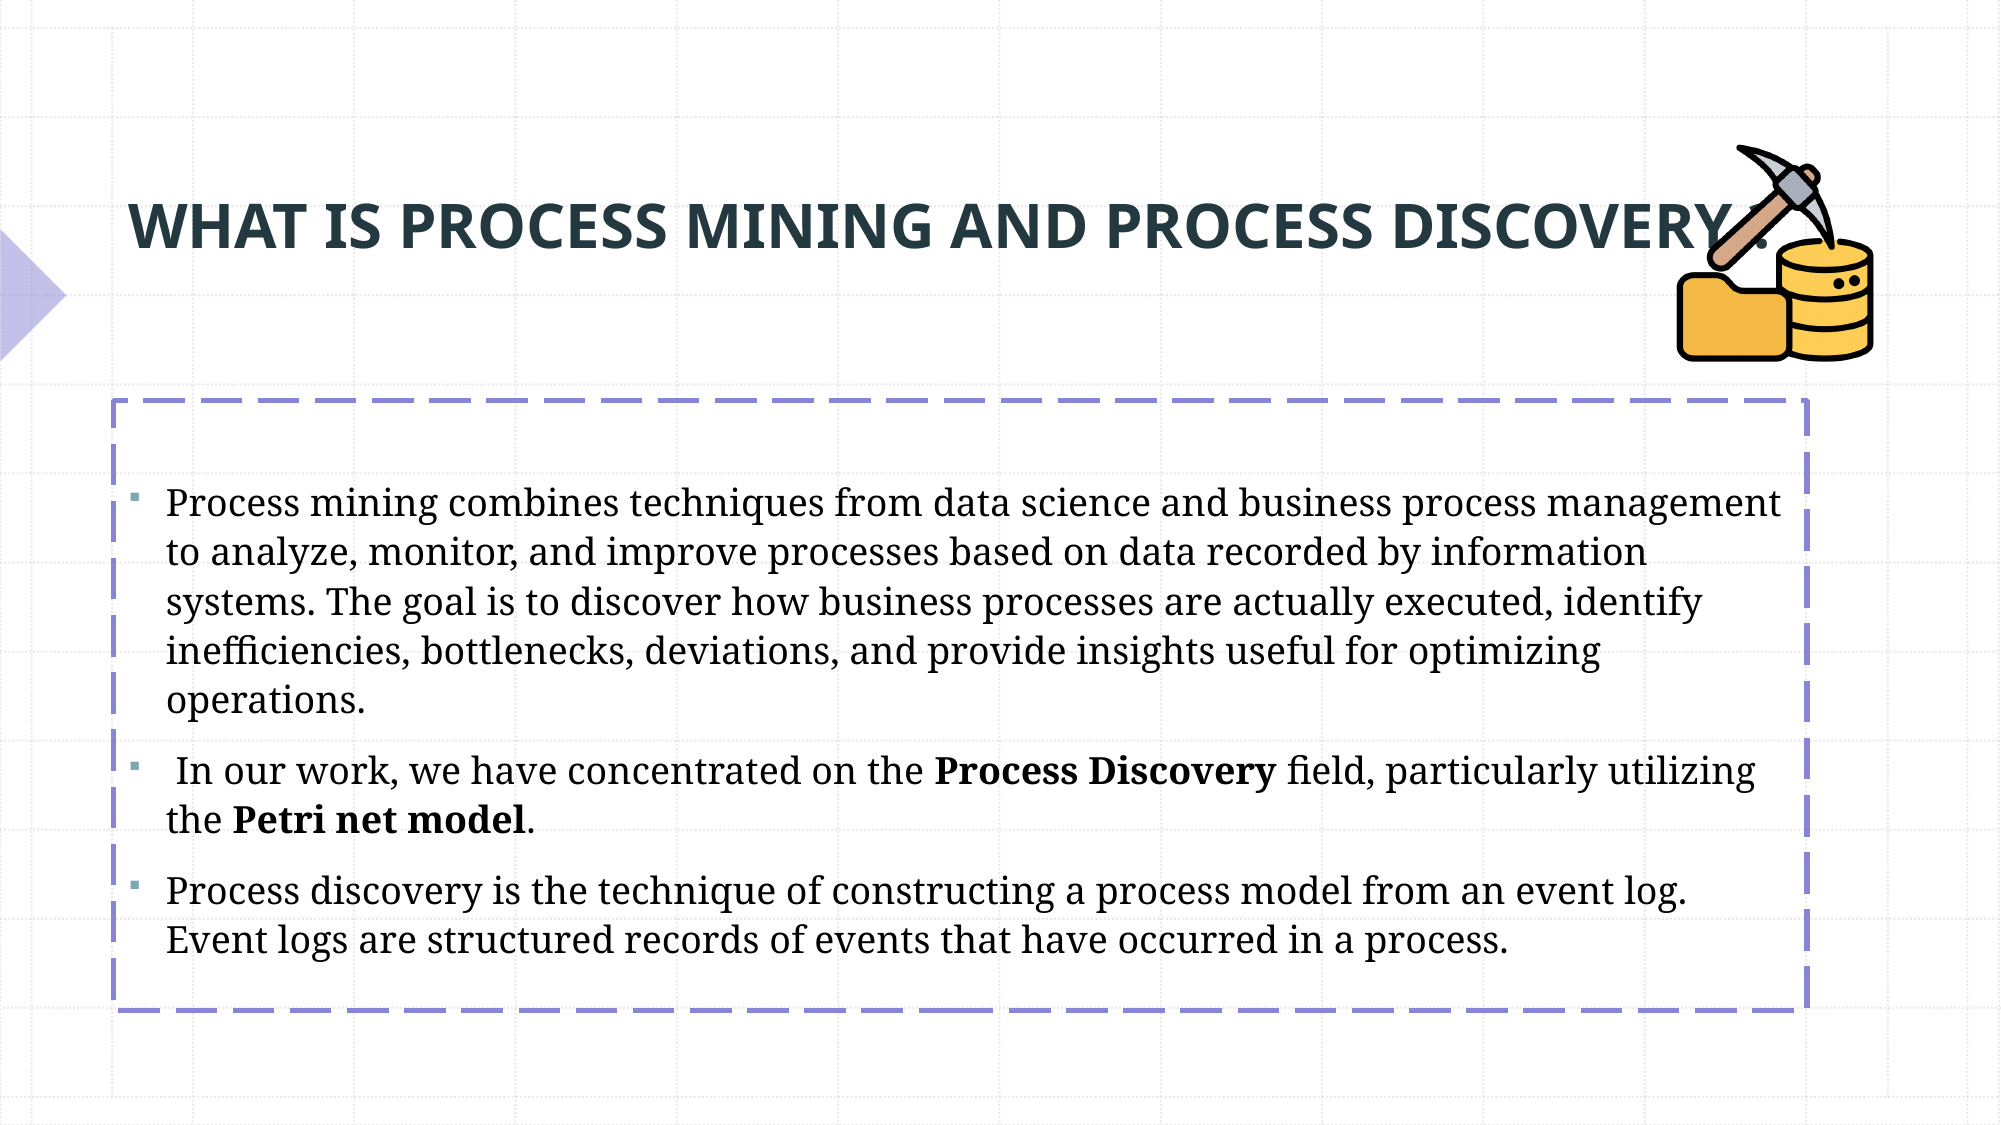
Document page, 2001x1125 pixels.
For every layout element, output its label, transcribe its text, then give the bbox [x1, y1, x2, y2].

list Process mining combines techniques from data science and business process management to analyze, monitor, and improve processes based on data recorded by information systems. The goal is to discover how business processes are actually executed, identify inefficiencies, bottlenecks, deviations, and provide insights useful for optimizing operations. In our work, we have concentrated on the Process Discovery field, particularly utilizing the Petri net model. Process discovery is the technique of constructing a process model from an event log. Event logs are structured records of events that have occurred in a process. [113, 400, 1808, 1011]
picture [1663, 141, 1887, 365]
title WHAT IS PROCESS MINING AND PROCESS DISCOVERY ? [113, 141, 1663, 269]
